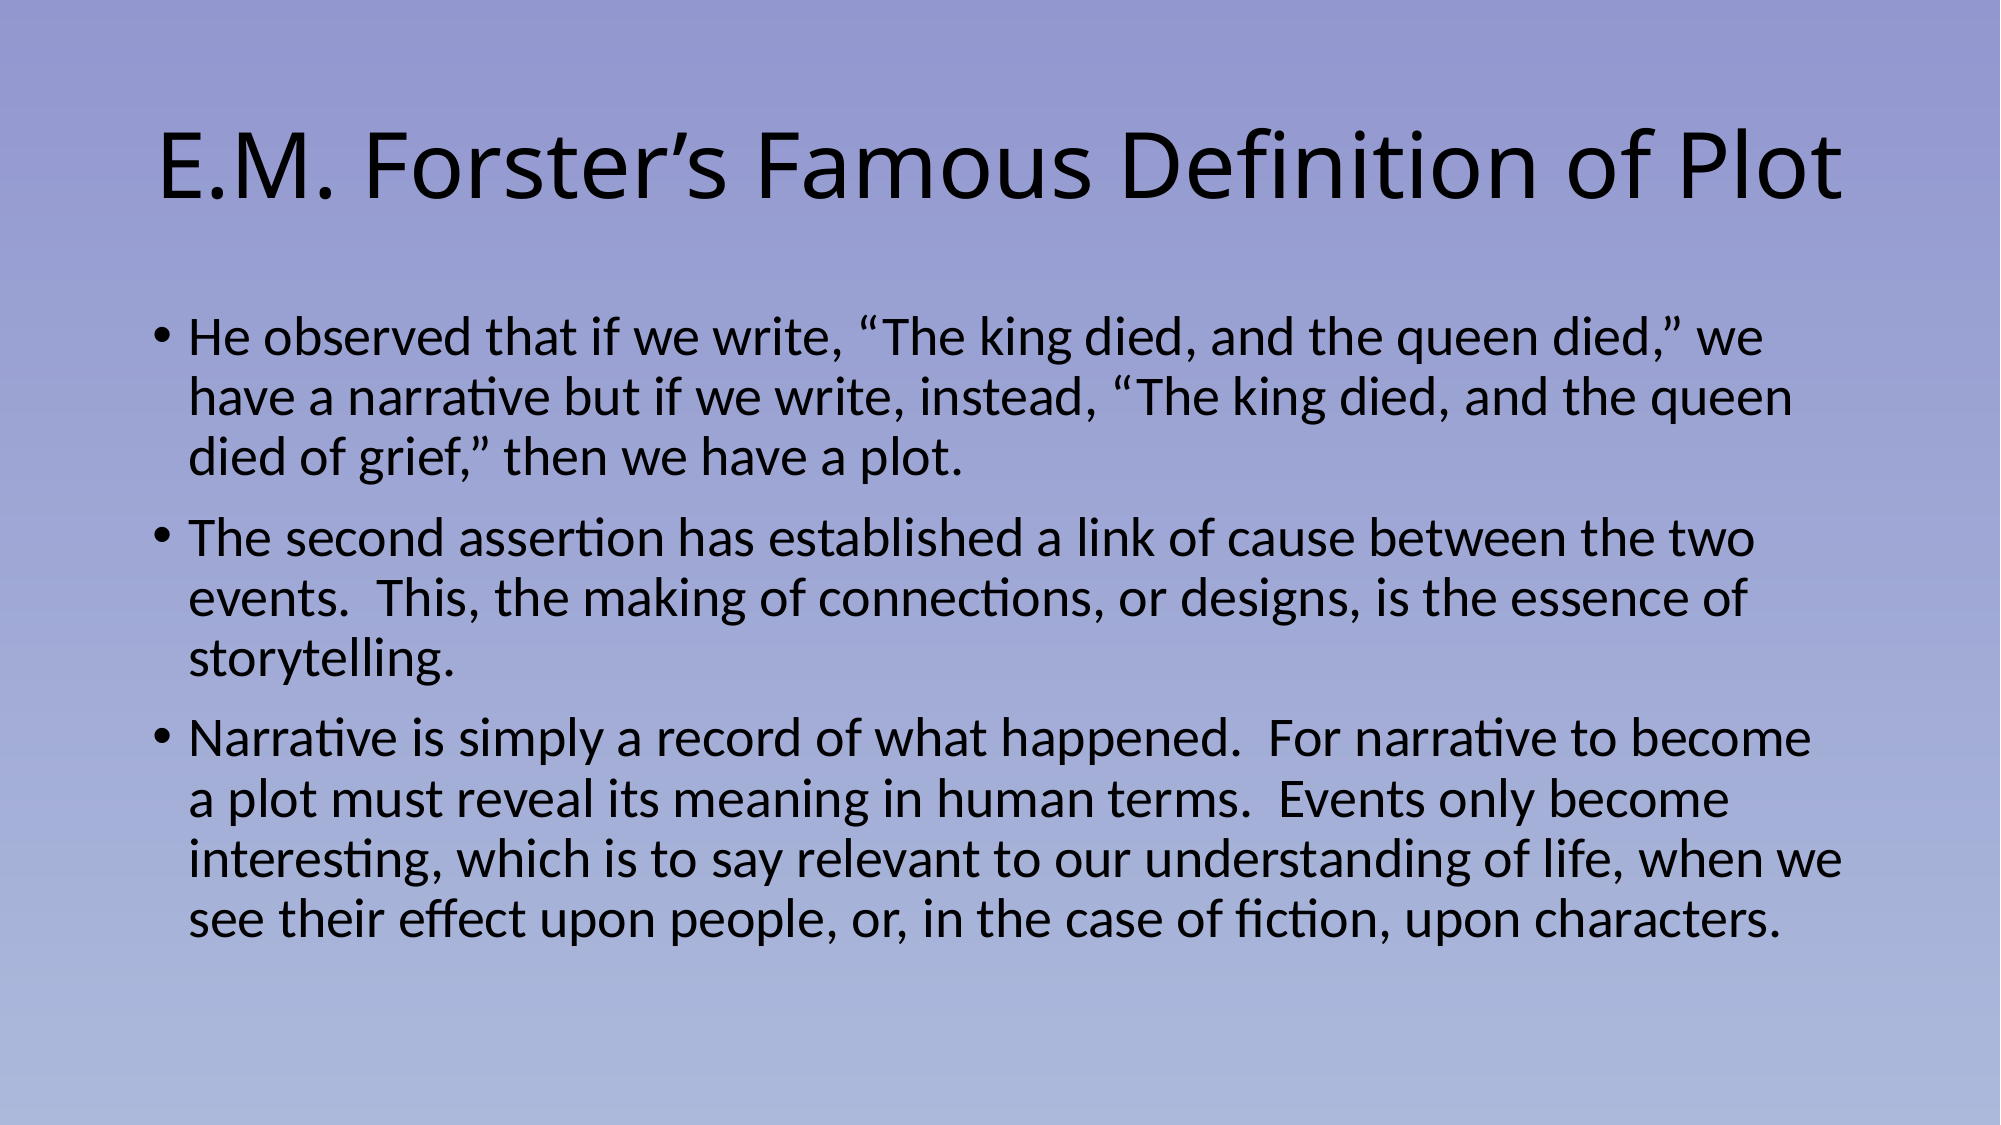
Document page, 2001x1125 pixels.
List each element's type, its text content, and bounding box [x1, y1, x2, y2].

title E.M. Forster’s Famous Definition of Plot [137, 59, 1863, 278]
list He observed that if we write, “The king died, and the queen died,” we have a narrative but if we write, instead, “The king died, and the queen died of grief,” then we have a plot. The second assertion has established a link of cause between the two events. This, the making of connections, or designs, is the essence of storytelling. Narrative is simply a record of what happened. For narrative to become a plot must reveal its meaning in human terms. Events only become interesting, which is to say relevant to our understanding of life, when we see their effect upon people, or, in the case of fiction, upon characters. [137, 299, 1863, 1014]
